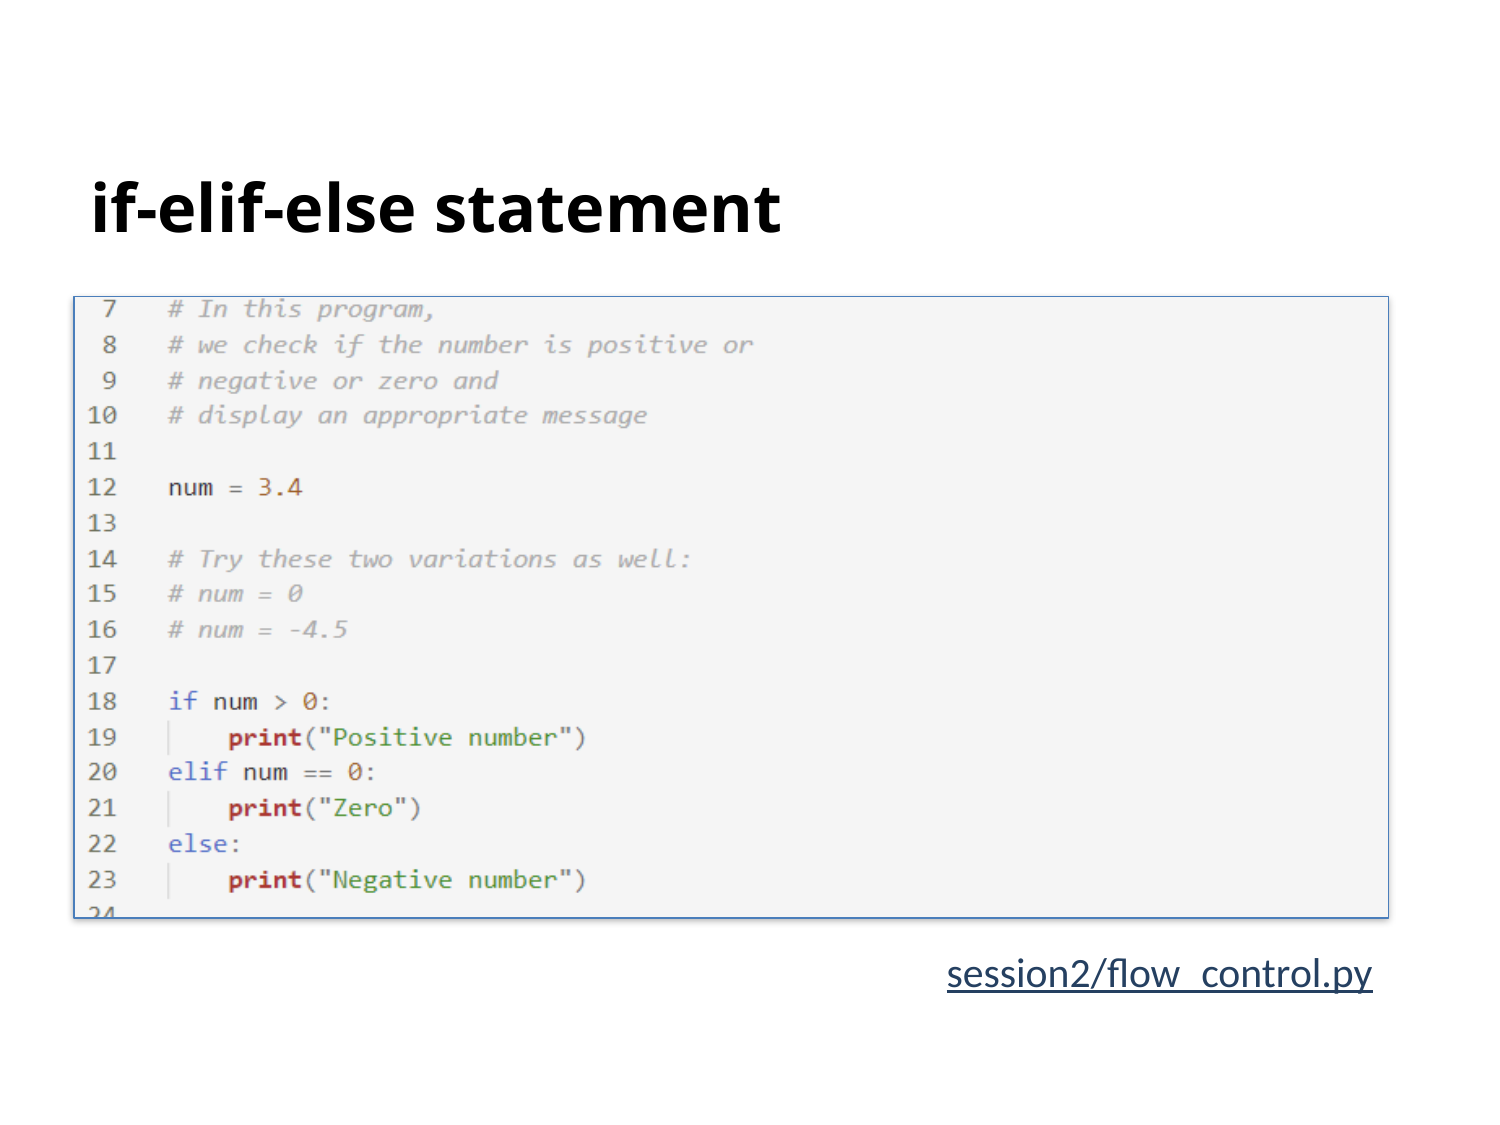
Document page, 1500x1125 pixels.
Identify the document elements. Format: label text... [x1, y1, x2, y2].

title if-elif-else statement [75, 111, 1425, 300]
picture [74, 296, 1388, 918]
text_box session2/flow_control.py [116, 938, 1388, 1003]
